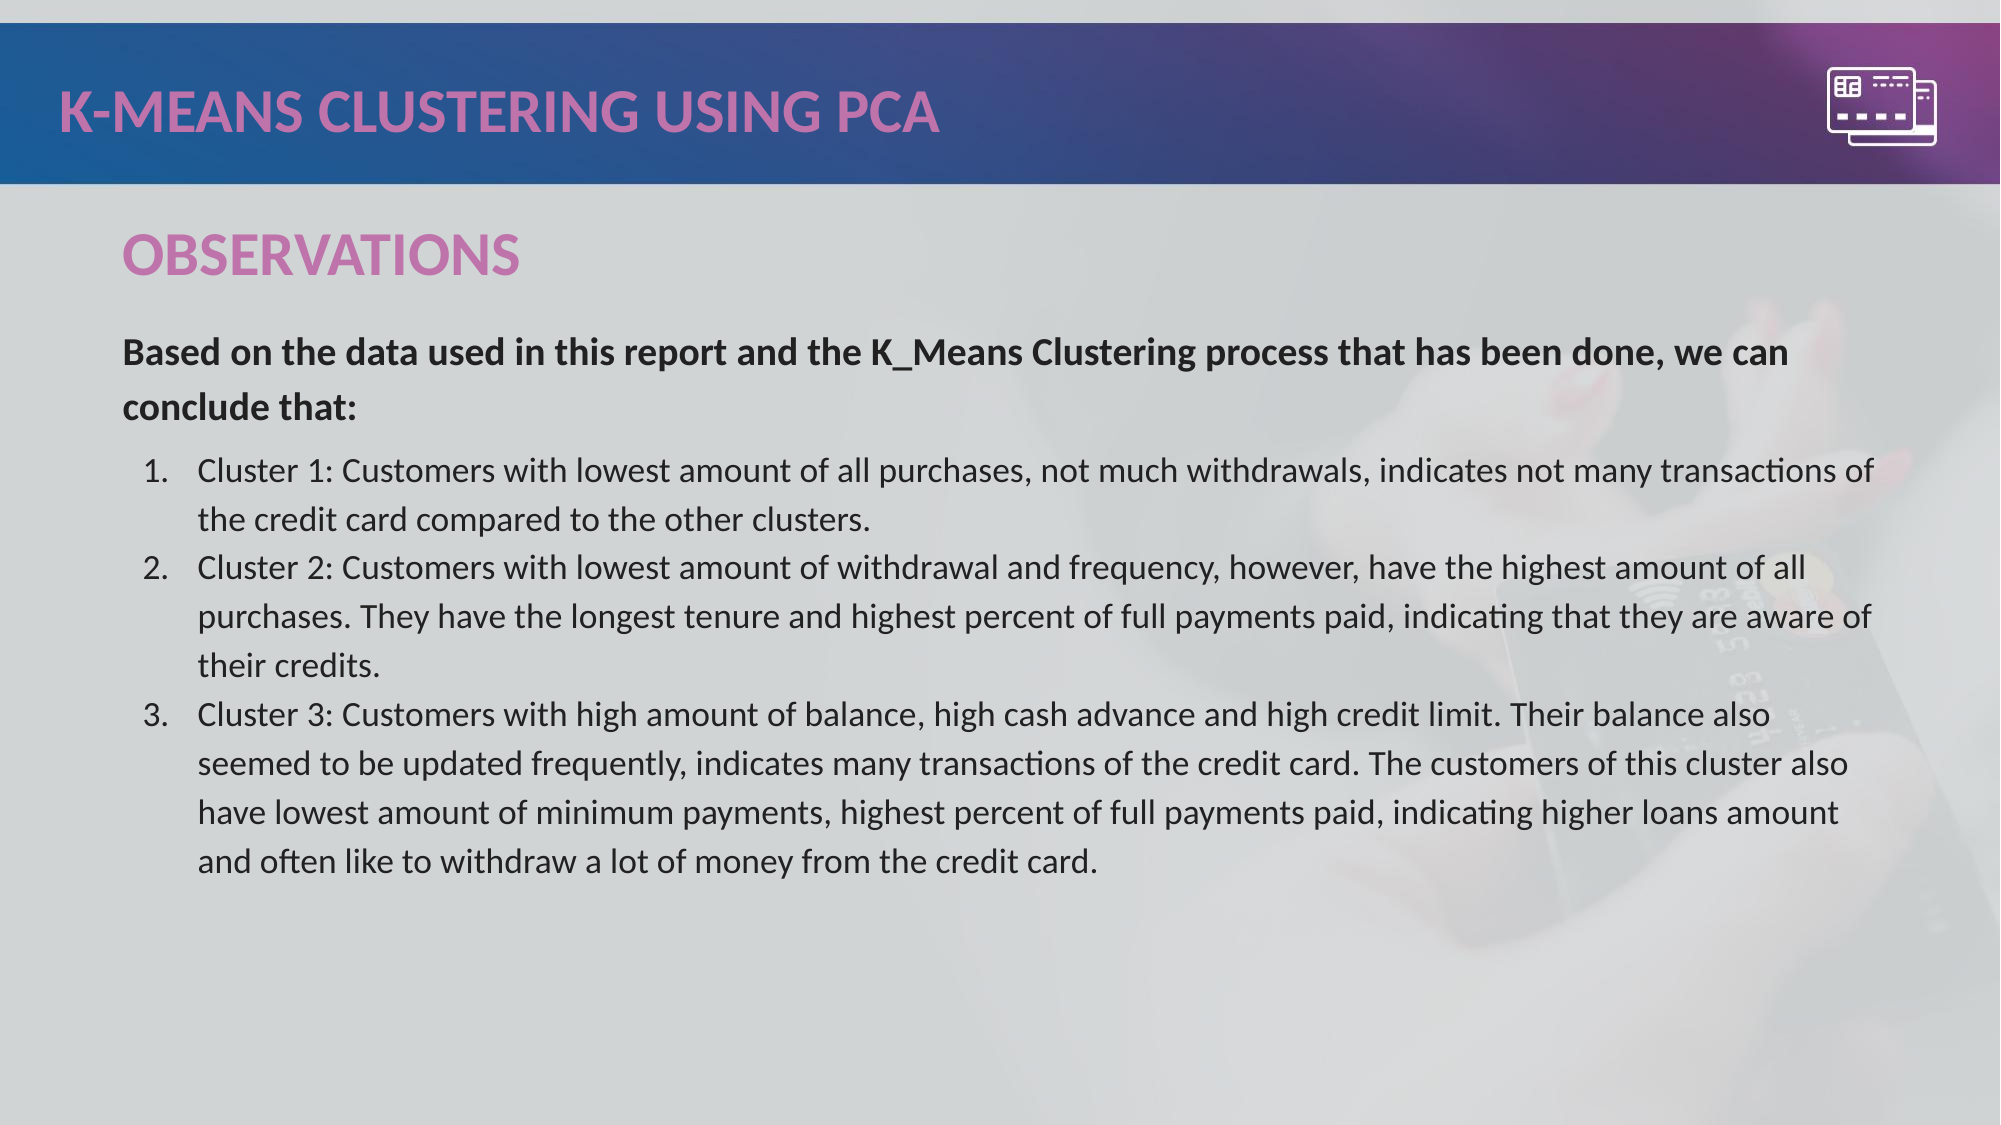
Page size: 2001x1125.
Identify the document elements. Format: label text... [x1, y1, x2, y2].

title K-MEANS CLUSTERING USING PCA [43, 41, 1496, 173]
text_box Based on the data used in this report and the K_Means Clustering process that has been done, we can conclude that: Cluster 1: Customers with lowest amount of all purchases, not much withdrawals, indicates not many transactions of the credit card compared to the other clusters. Cluster 2: Customers with lowest amount of withdrawal and frequency, however, have the highest amount of all purchases. They have the longest tenure and highest percent of full payments paid, indicating that they are aware of their credits. Cluster 3: Customers with high amount of balance, high cash advance and high credit limit. Their balance also seemed to be updated frequently, indicates many transactions of the credit card. The customers of this cluster also have lowest amount of minimum payments, highest percent of full payments paid, indicating higher loans amount and often like to withdraw a lot of money from the credit card. [107, 303, 1899, 896]
picture [0, 0, 2000, 1125]
text_box OBSERVATIONS [107, 197, 600, 303]
